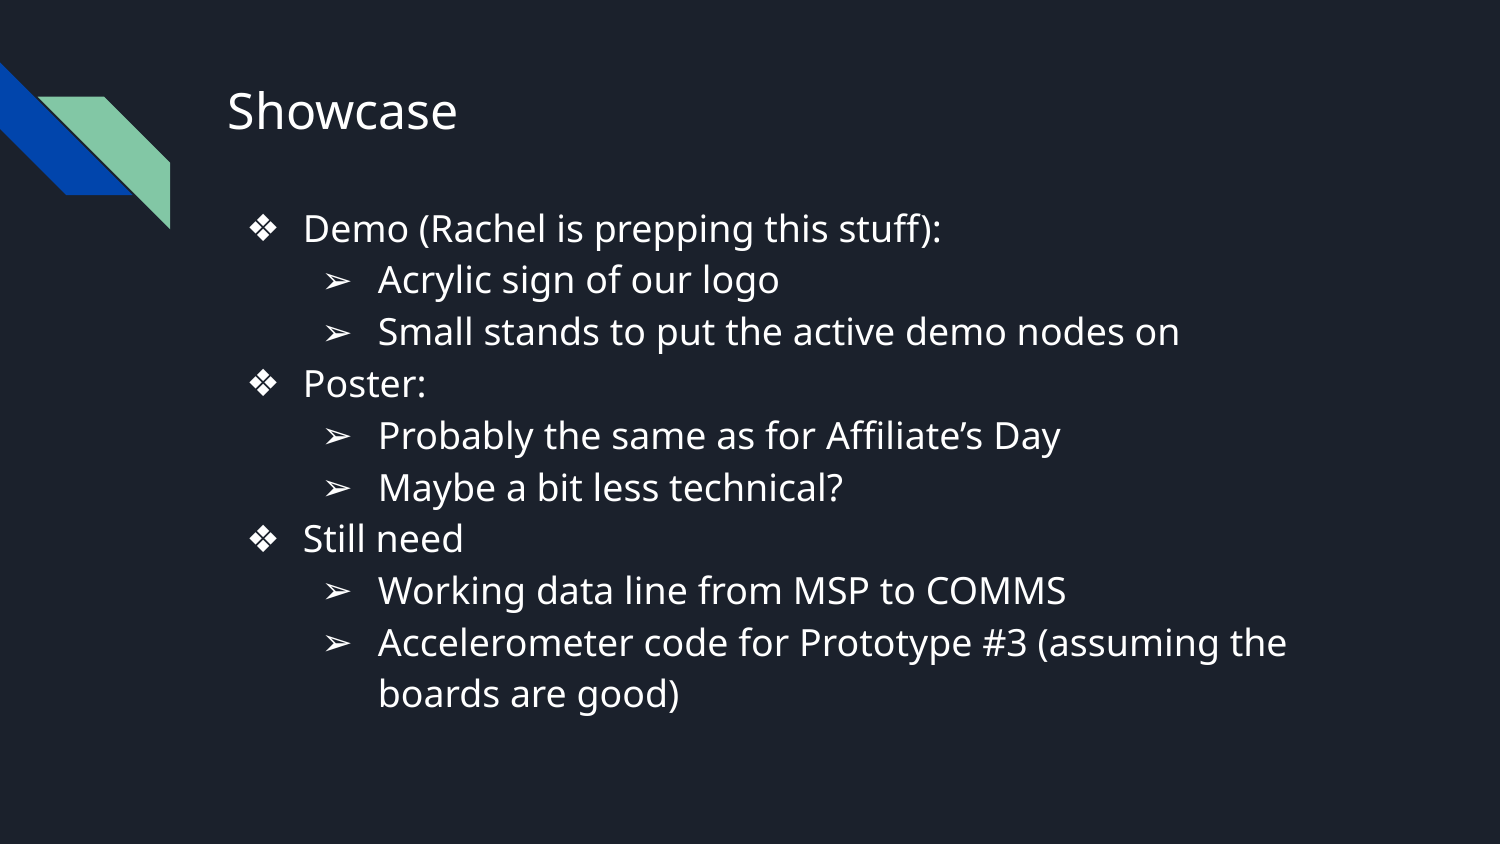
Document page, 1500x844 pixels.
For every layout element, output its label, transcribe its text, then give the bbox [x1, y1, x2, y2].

title Showcase [212, 64, 1368, 183]
list Demo (Rachel is prepping this stuff): Acrylic sign of our logo Small stands to put the active demo nodes on Poster: Probably the same as for Affiliate’s Day Maybe a bit less technical? Still need Working data line from MSP to COMMS Accelerometer code for Prototype #3 (assuming the boards are good) [212, 183, 1368, 743]
